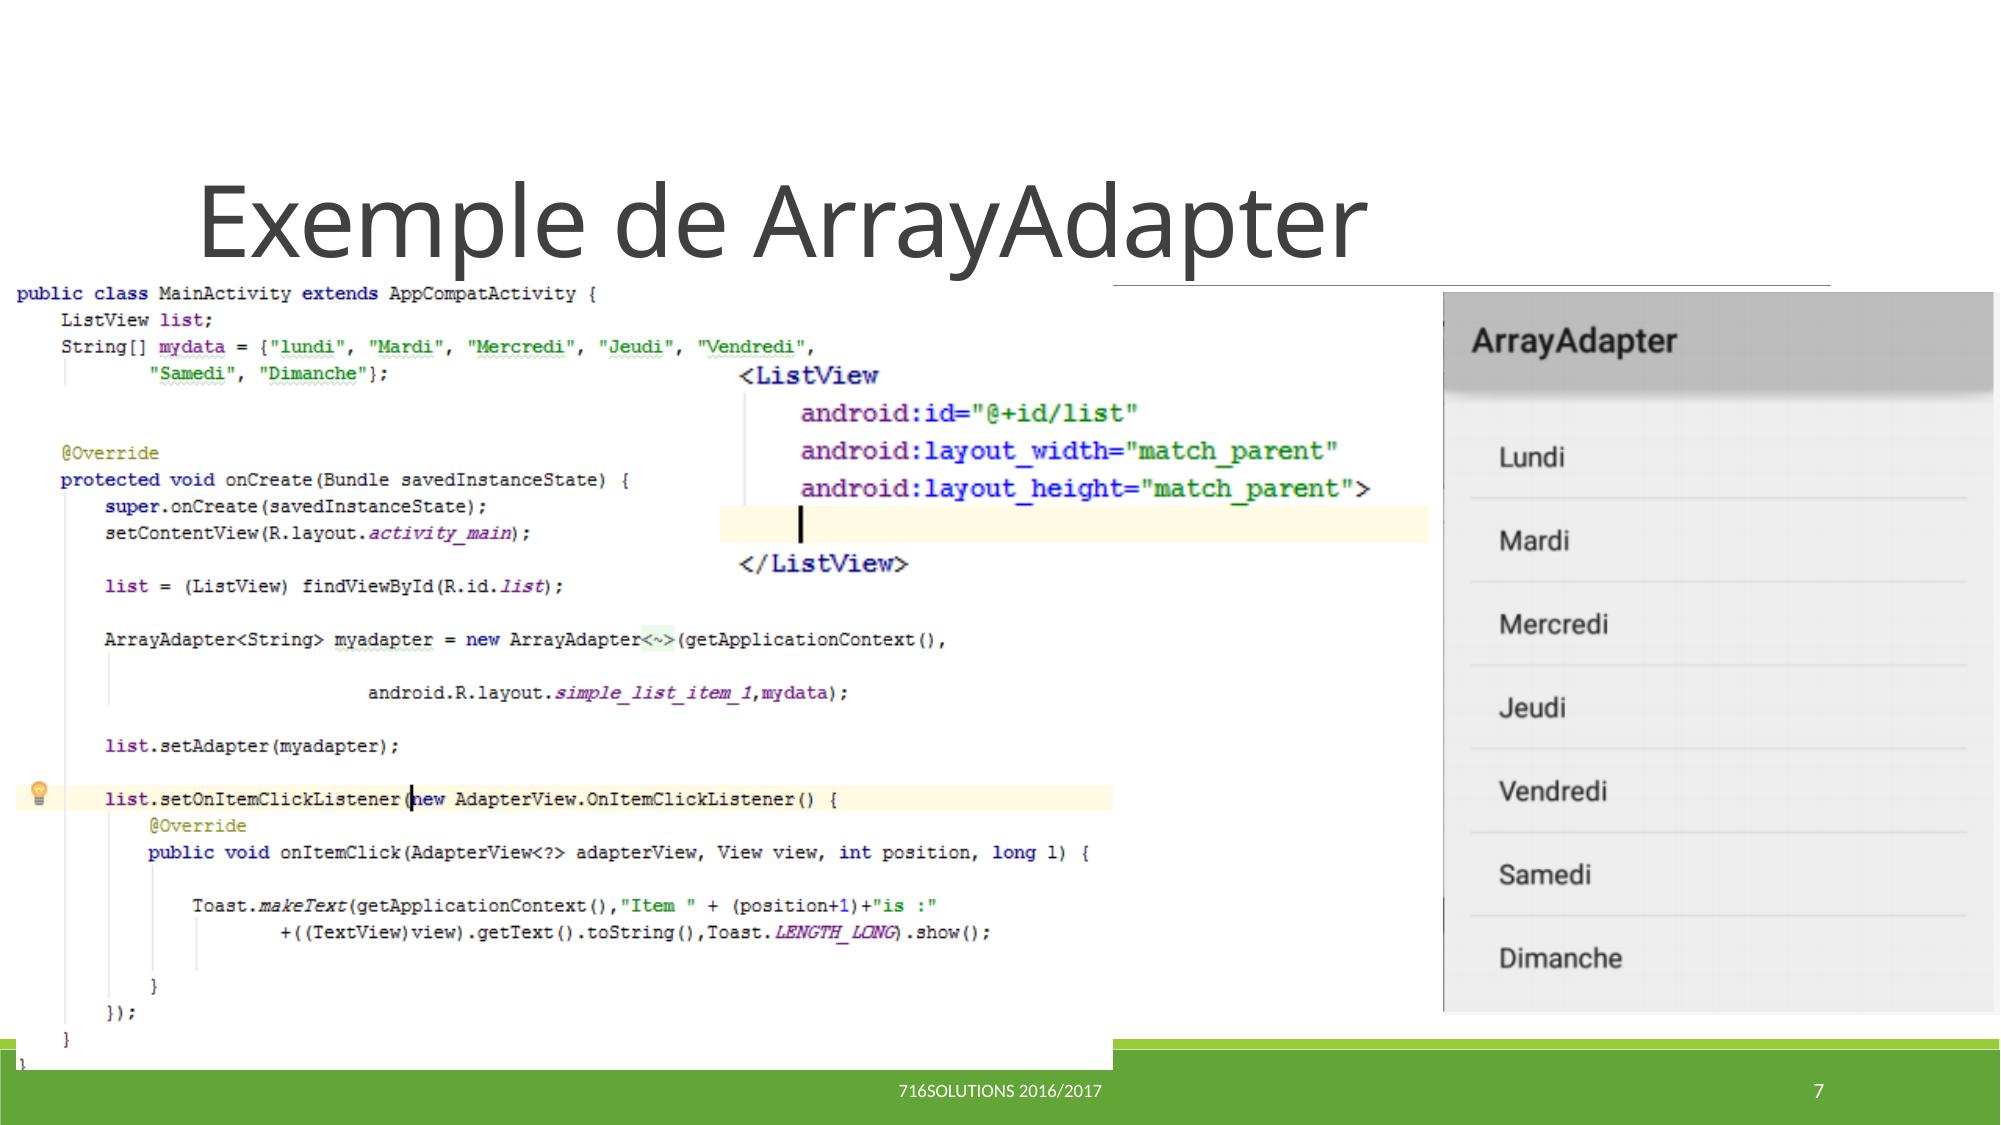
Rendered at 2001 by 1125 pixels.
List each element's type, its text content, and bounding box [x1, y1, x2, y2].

footer 716Solutions 2016/2017 [604, 1059, 1396, 1120]
picture [1443, 291, 2000, 1015]
picture [16, 284, 1428, 1070]
slide_number 7 [1624, 1059, 1840, 1120]
title Exemple de ArrayAdapter [180, 47, 1830, 285]
